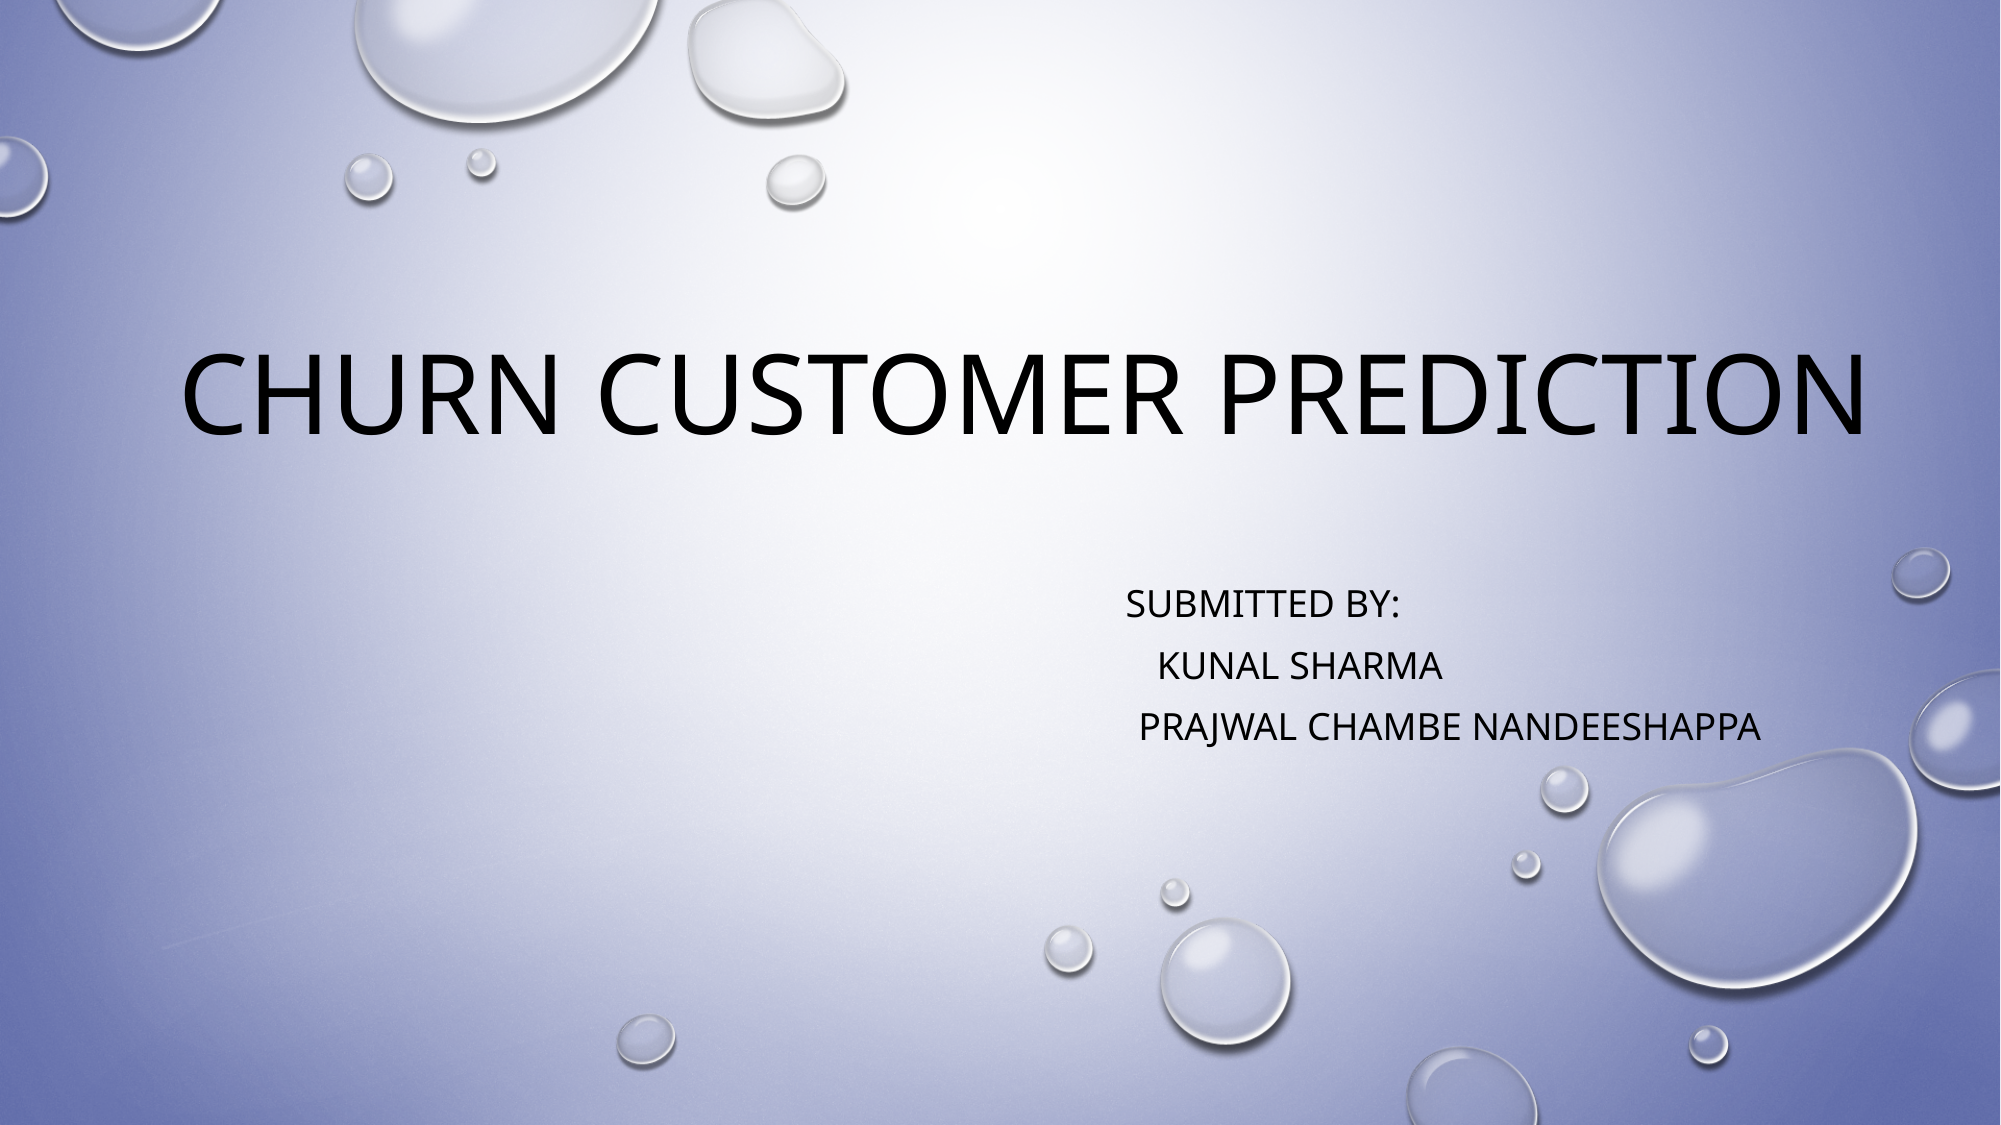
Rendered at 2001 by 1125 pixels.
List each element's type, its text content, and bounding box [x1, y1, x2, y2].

subtitle Submitted by: Kunal Sharma Prajwal CHAMBE Nandeeshappa [158, 578, 1842, 769]
title Churn Customer Prediction [158, 214, 1895, 707]
picture [0, 0, 2000, 1125]
